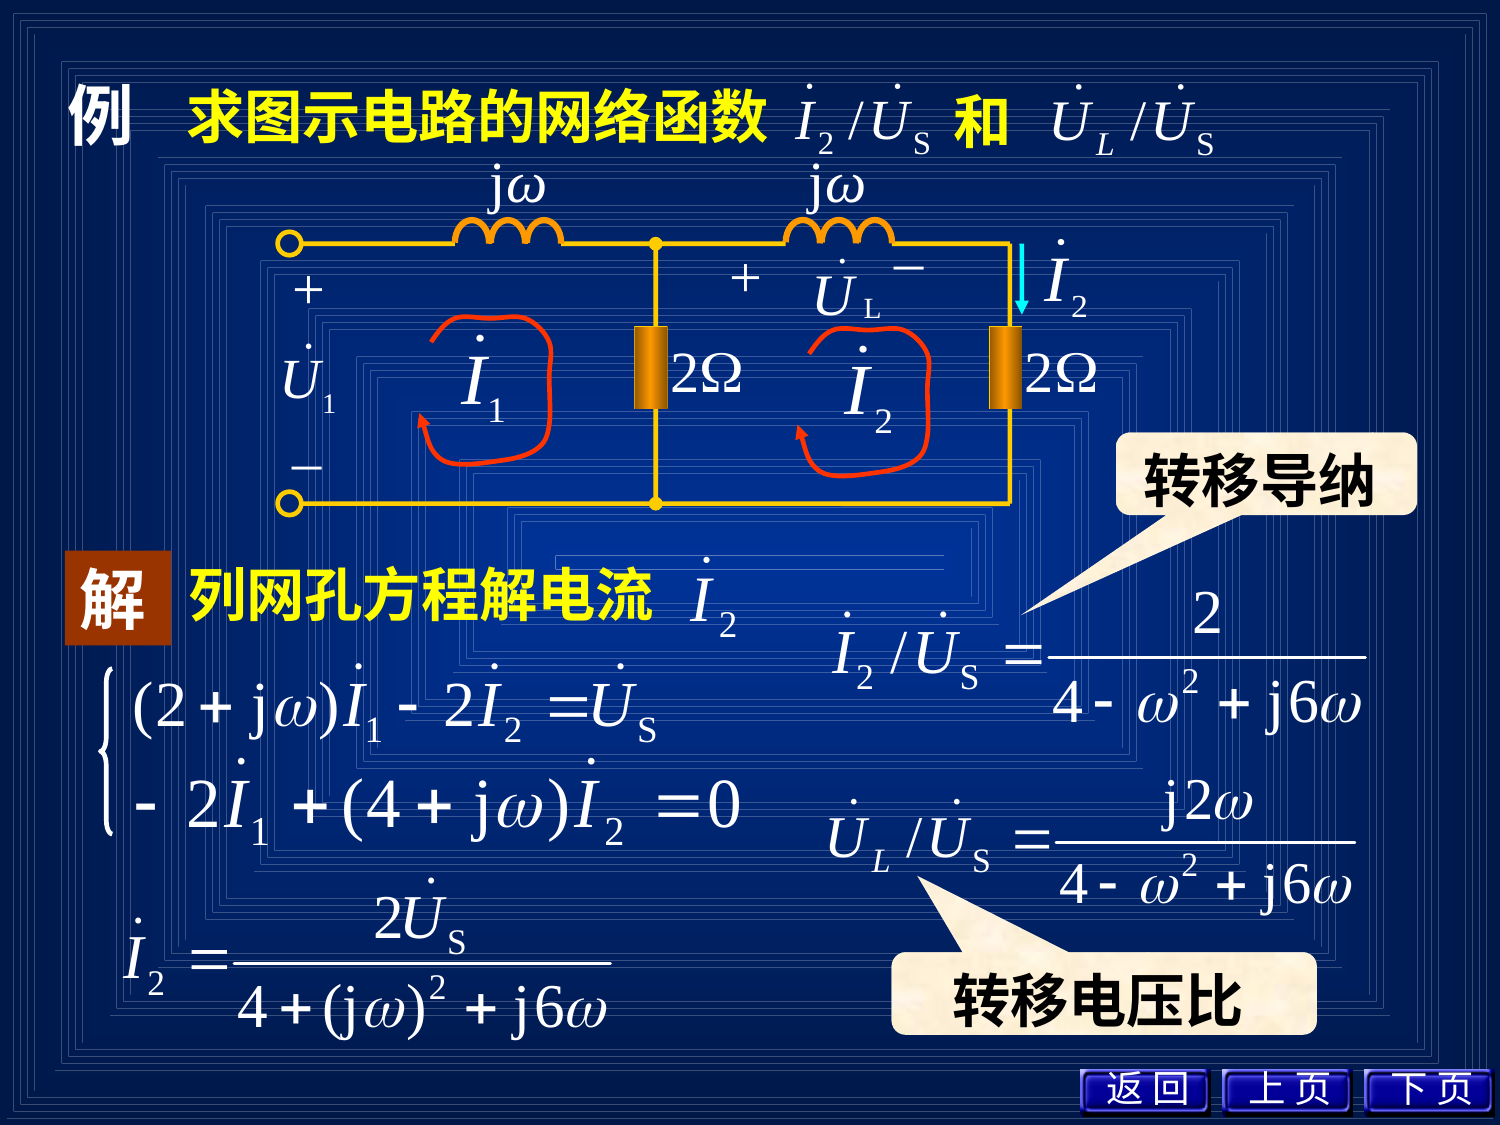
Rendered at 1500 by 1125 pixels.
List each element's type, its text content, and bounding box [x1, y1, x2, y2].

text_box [171, 72, 1223, 167]
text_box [277, 136, 1115, 516]
text_box 转移导纳 [1083, 432, 1418, 572]
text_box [99, 656, 751, 855]
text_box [1222, 1057, 1353, 1118]
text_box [170, 550, 746, 646]
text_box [1364, 1057, 1495, 1118]
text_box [111, 869, 621, 1050]
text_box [820, 762, 1365, 924]
text_box 转移电压比 [891, 932, 1317, 1035]
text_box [820, 573, 1376, 744]
text_box 例 [53, 66, 148, 161]
text_box 解 [64, 550, 169, 646]
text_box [1080, 1057, 1211, 1118]
